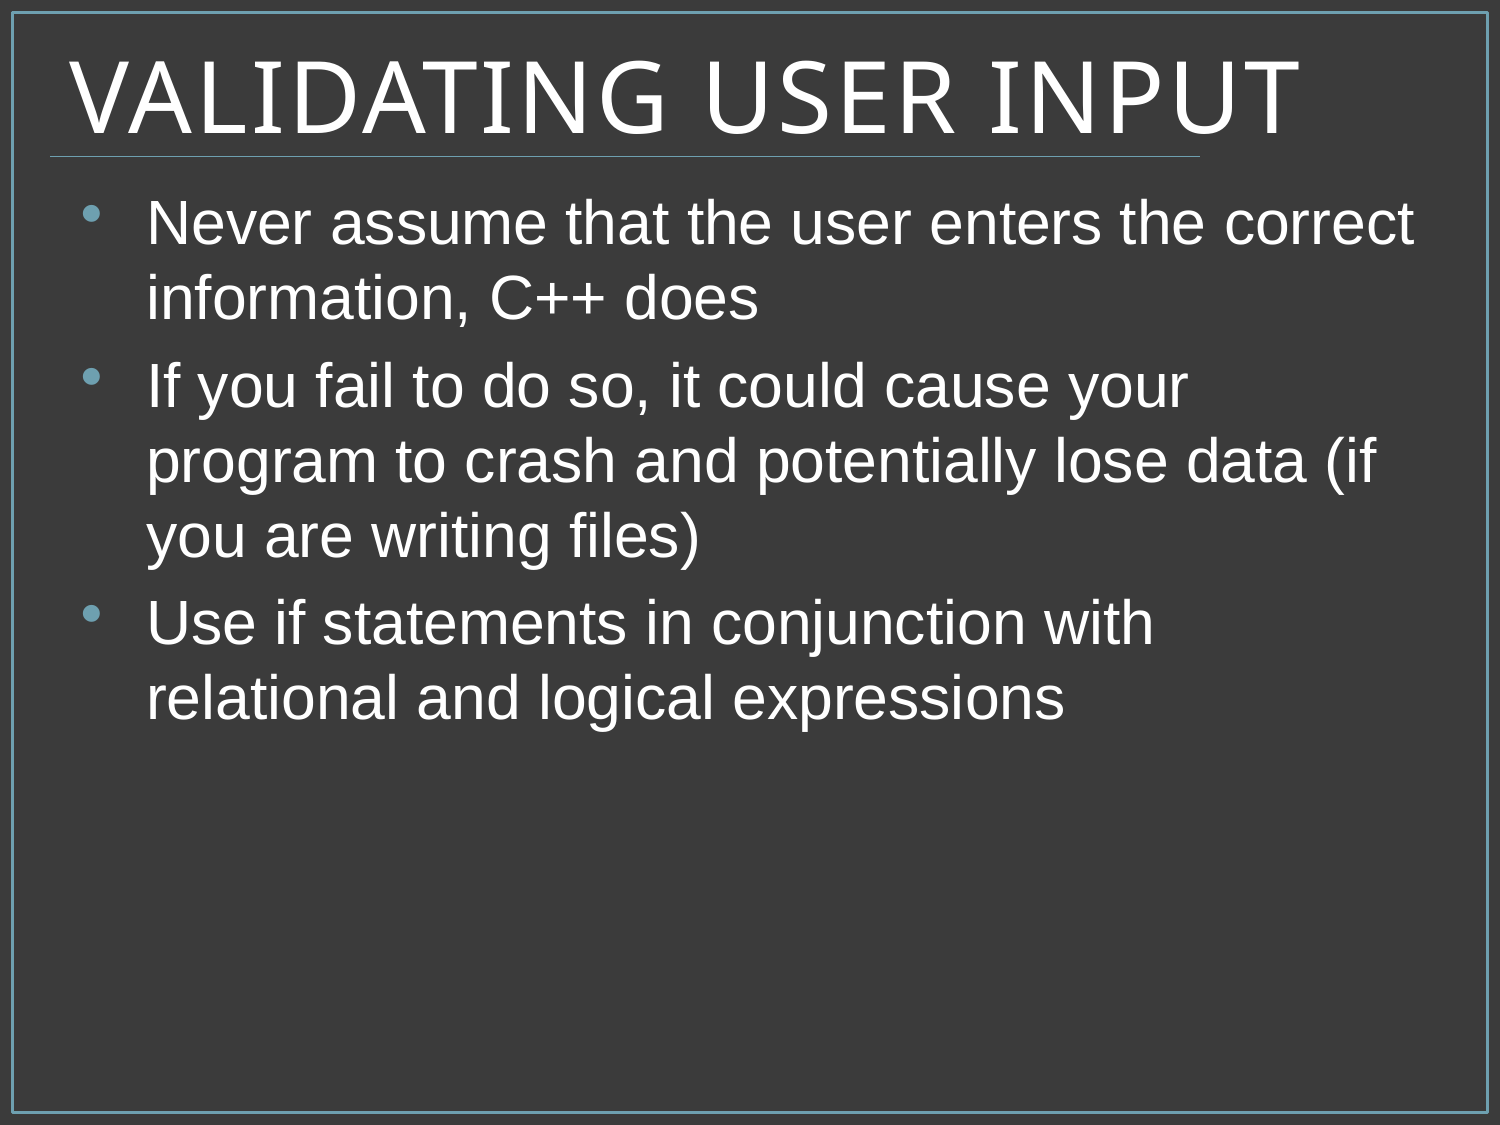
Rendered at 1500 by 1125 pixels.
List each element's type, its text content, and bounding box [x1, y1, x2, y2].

title Validating User Input [54, 0, 1405, 188]
list Never assume that the user enters the correct information, C++ does If you fail to do so, it could cause your program to crash and potentially lose data (if you are writing files) Use if statements in conjunction with relational and logical expressions [62, 174, 1438, 1075]
